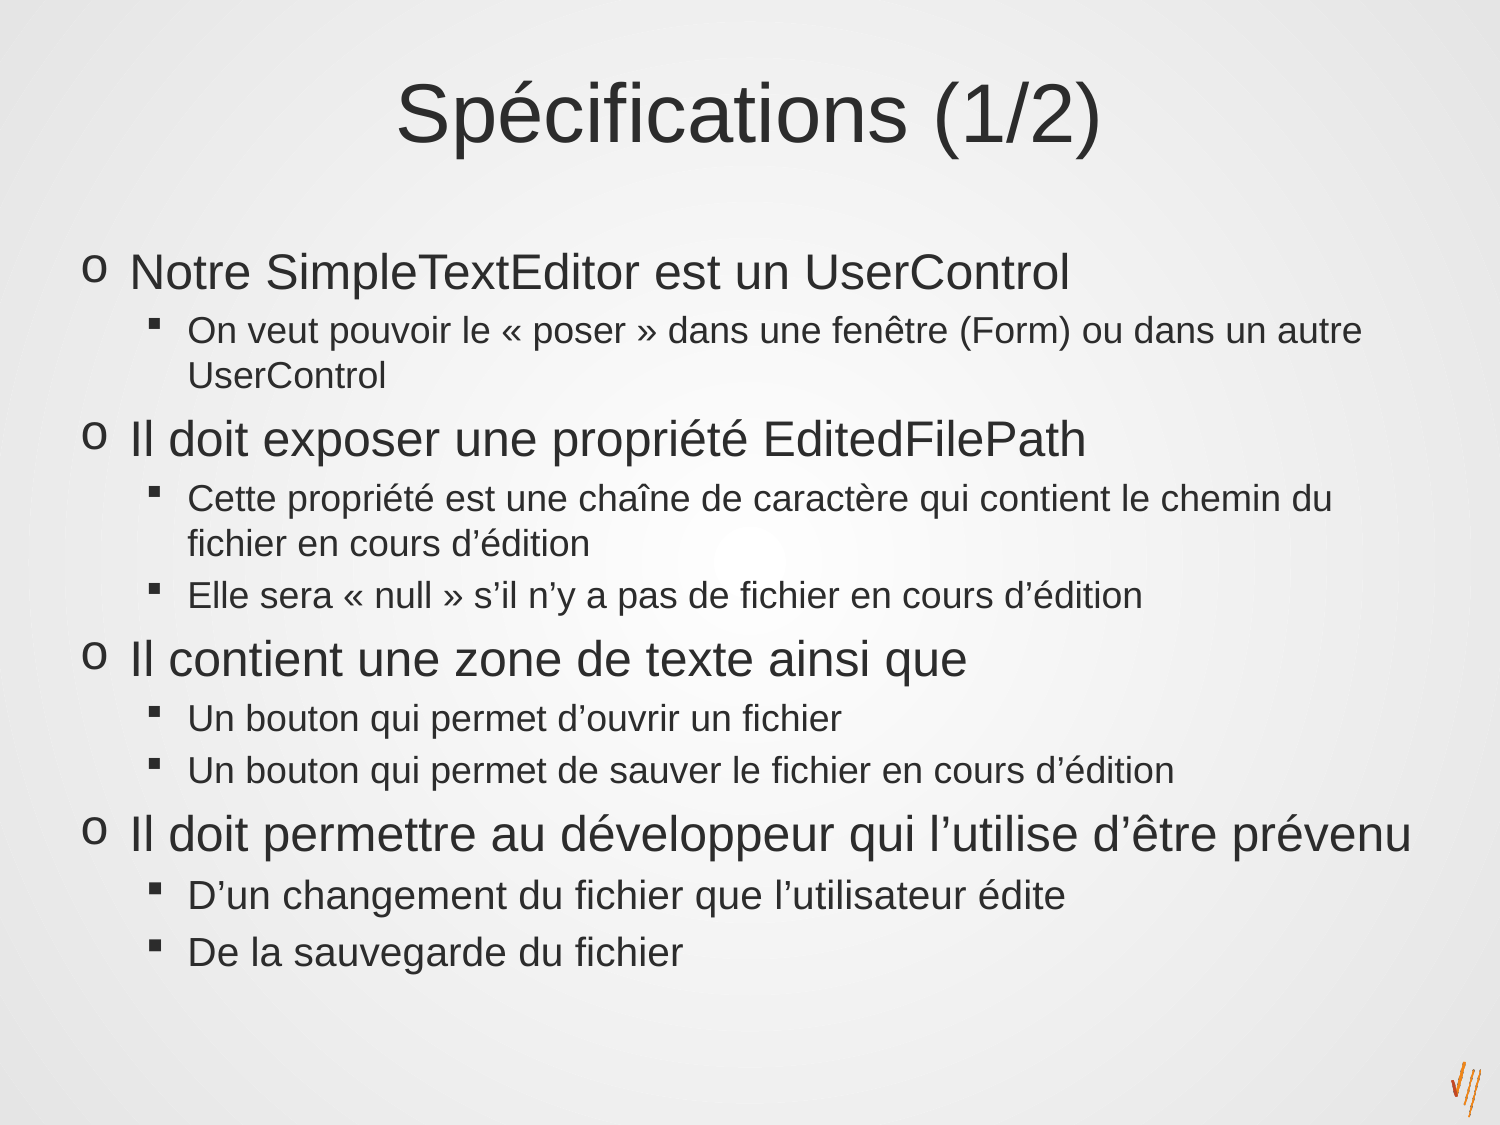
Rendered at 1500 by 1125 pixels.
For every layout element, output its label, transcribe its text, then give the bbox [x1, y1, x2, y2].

title Spécifications (1/2) [64, 30, 1436, 180]
list Notre SimpleTextEditor est un UserControl On veut pouvoir le « poser » dans une fenêtre (Form) ou dans un autre UserControl Il doit exposer une propriété EditedFilePath Cette propriété est une chaîne de caractère qui contient le chemin du fichier en cours d’édition Elle sera « null » s’il n’y a pas de fichier en cours d’édition Il contient une zone de texte ainsi que Un bouton qui permet d’ouvrir un fichier Un bouton qui permet de sauver le fichier en cours d’édition Il doit permettre au développeur qui l’utilise d’être prévenu D’un changement du fichier que l’utilisateur édite De la sauvegarde du fichier [64, 231, 1447, 1047]
picture [1435, 1058, 1498, 1121]
